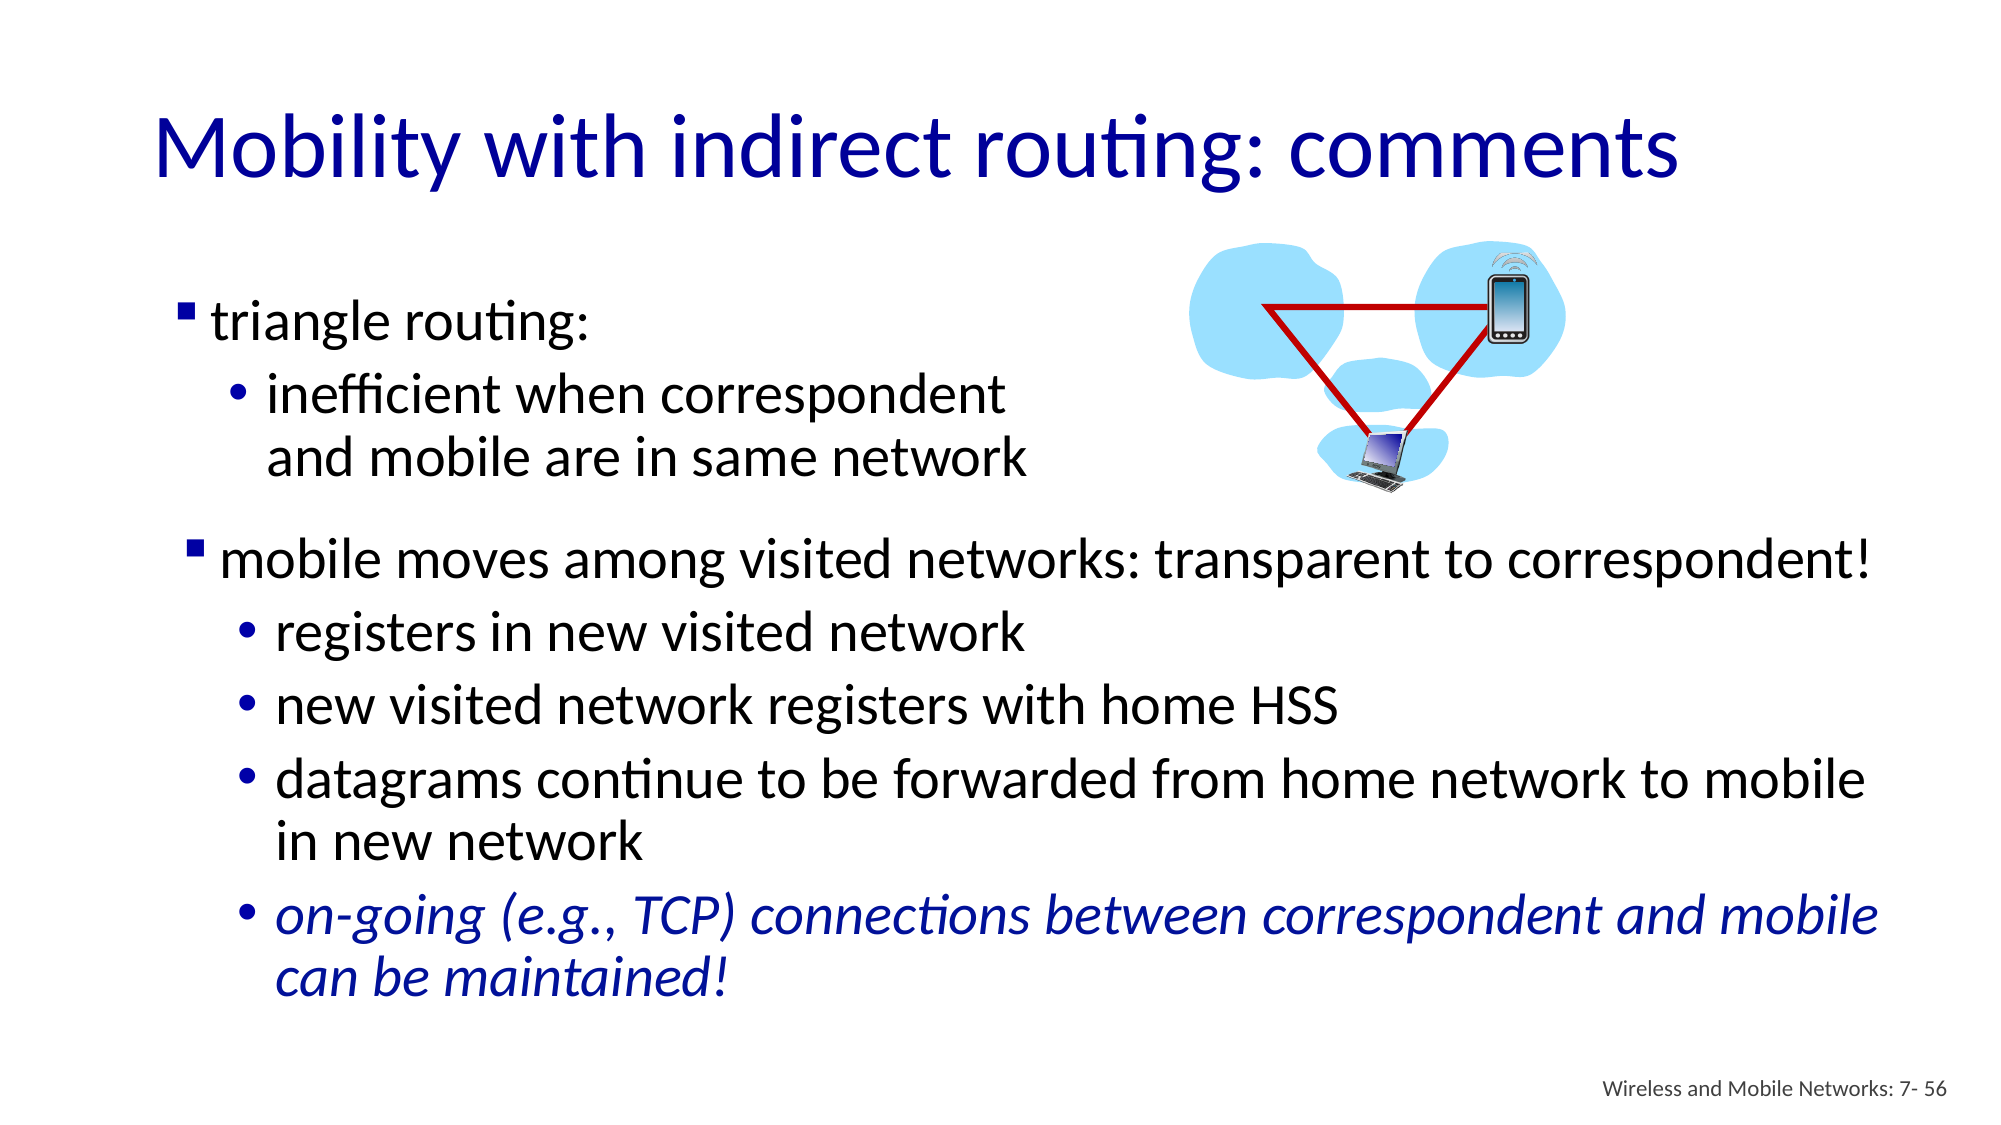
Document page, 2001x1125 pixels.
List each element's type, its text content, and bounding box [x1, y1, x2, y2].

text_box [1189, 241, 1566, 485]
slide_number Wireless and Mobile Networks: 7- 56 [1512, 1056, 1963, 1117]
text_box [1331, 427, 1410, 498]
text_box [1476, 240, 1544, 349]
list triangle routing: inefficient when correspondent and mobile are in same network [137, 282, 1059, 521]
text_box mobile moves among visited networks: transparent to correspondent! registers in new visited network new visited network registers with home HSS datagrams continue to be forwarded from home network to mobile in new network on-going (e.g., TCP) connections between correspondent and mobile can be maintained! [146, 520, 1914, 1036]
title Mobility with indirect routing: comments [137, 74, 1863, 221]
